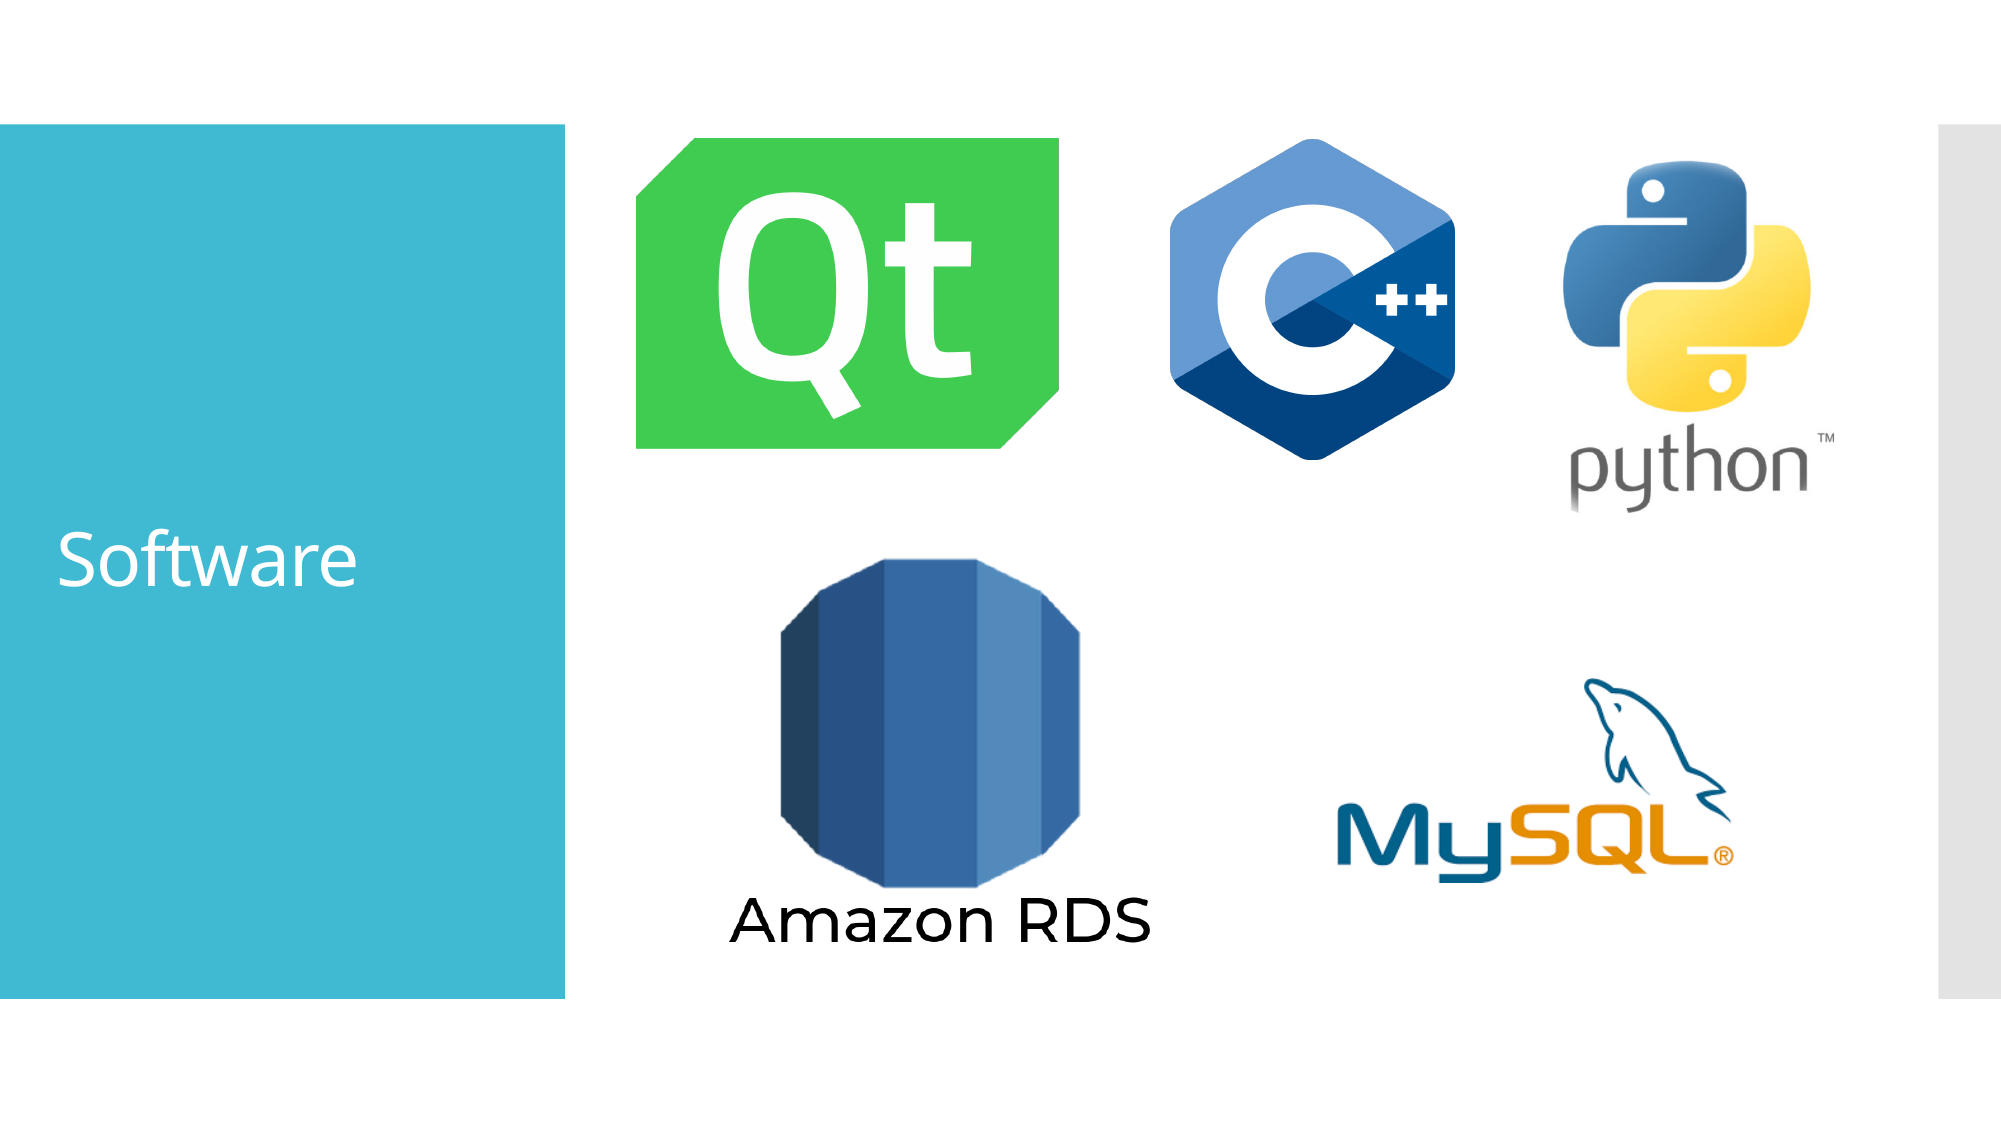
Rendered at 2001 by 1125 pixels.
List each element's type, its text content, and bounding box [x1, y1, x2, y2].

picture [636, 138, 1059, 449]
title Software [41, 184, 525, 940]
picture [1474, 138, 1897, 566]
picture [1337, 678, 1735, 883]
picture [1169, 139, 1455, 460]
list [599, 542, 1283, 970]
